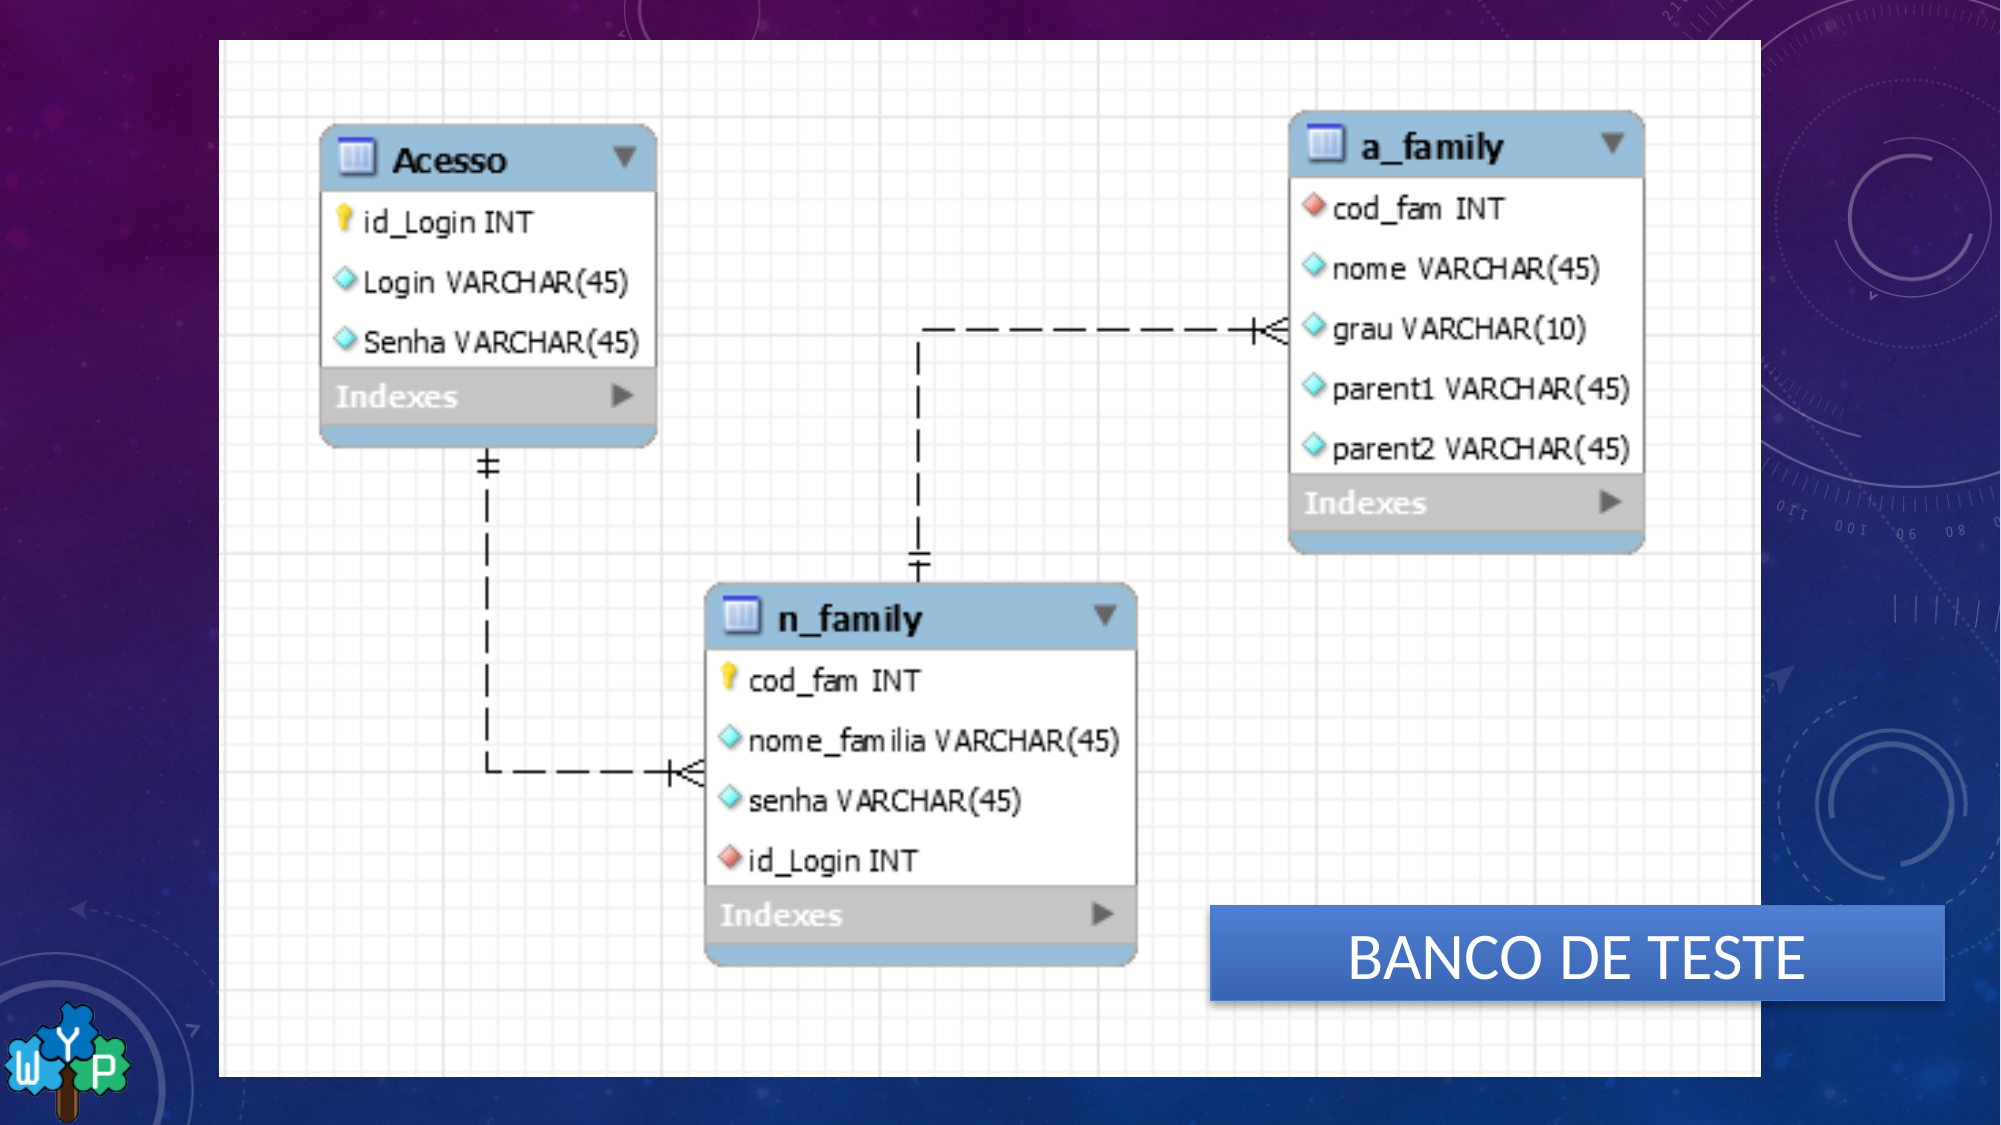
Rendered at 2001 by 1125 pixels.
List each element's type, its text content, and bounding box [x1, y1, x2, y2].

picture [0, 0, 2001, 1125]
text_box Banco de teste [1767, 905, 1945, 1001]
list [219, 40, 1761, 1077]
